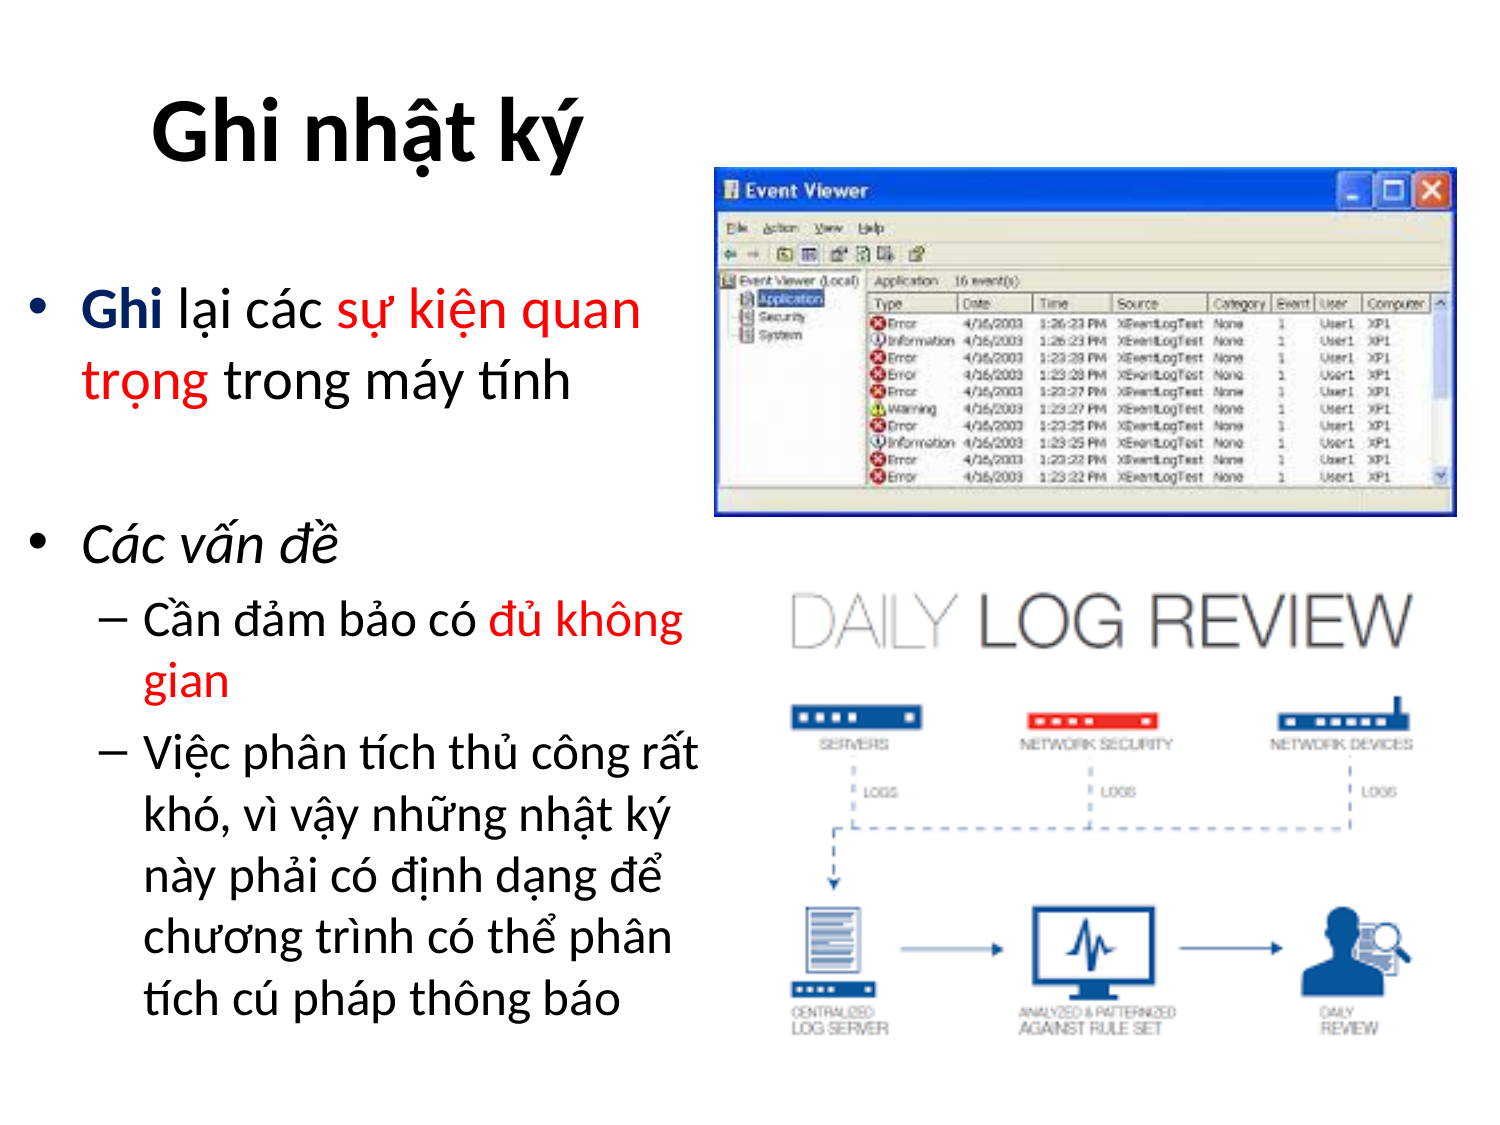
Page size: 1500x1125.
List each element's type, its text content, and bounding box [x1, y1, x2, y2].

title Ghi nhật ký [37, 24, 700, 225]
picture [714, 167, 1457, 517]
picture [755, 556, 1457, 1065]
list Ghi lại các sự kiện quan trọng trong máy tính Các vấn đề Cần đảm bảo có đủ không gian Việc phân tích thủ công rất khó, vì vậy những nhật ký này phải có định dạng để chương trình có thể phân tích cú pháp thông báo [12, 262, 738, 1050]
